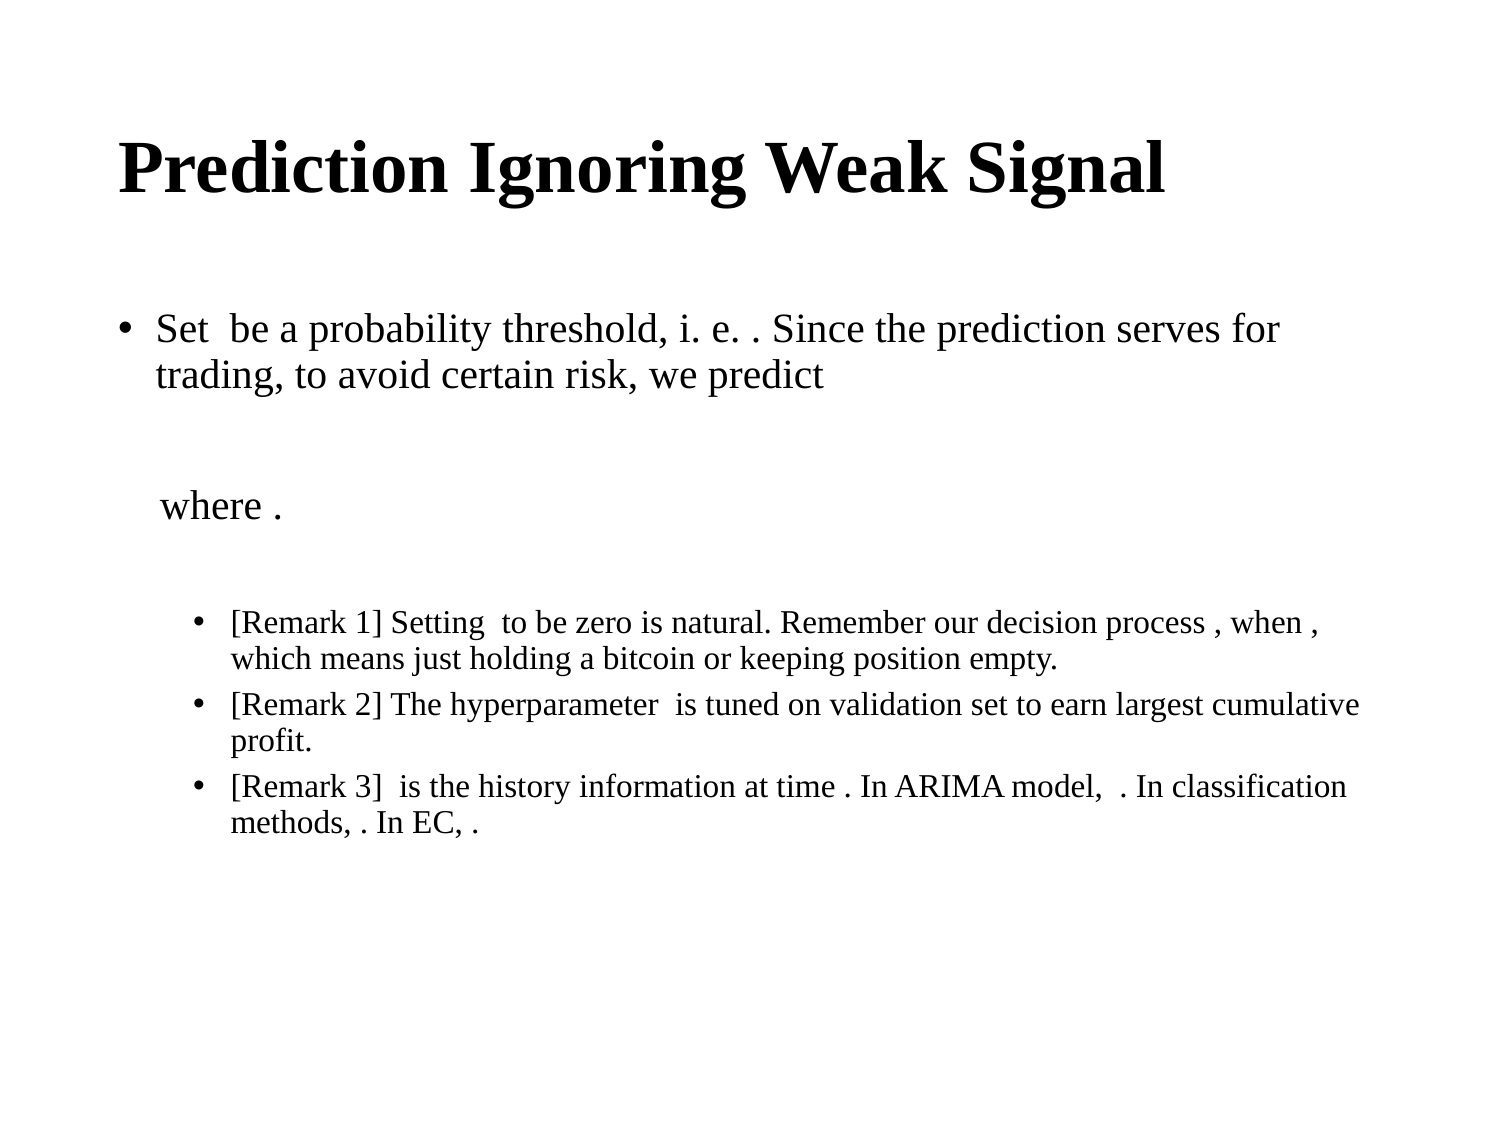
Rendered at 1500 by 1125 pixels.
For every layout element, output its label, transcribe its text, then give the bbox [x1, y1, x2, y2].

title Prediction Ignoring Weak Signal [103, 59, 1397, 278]
